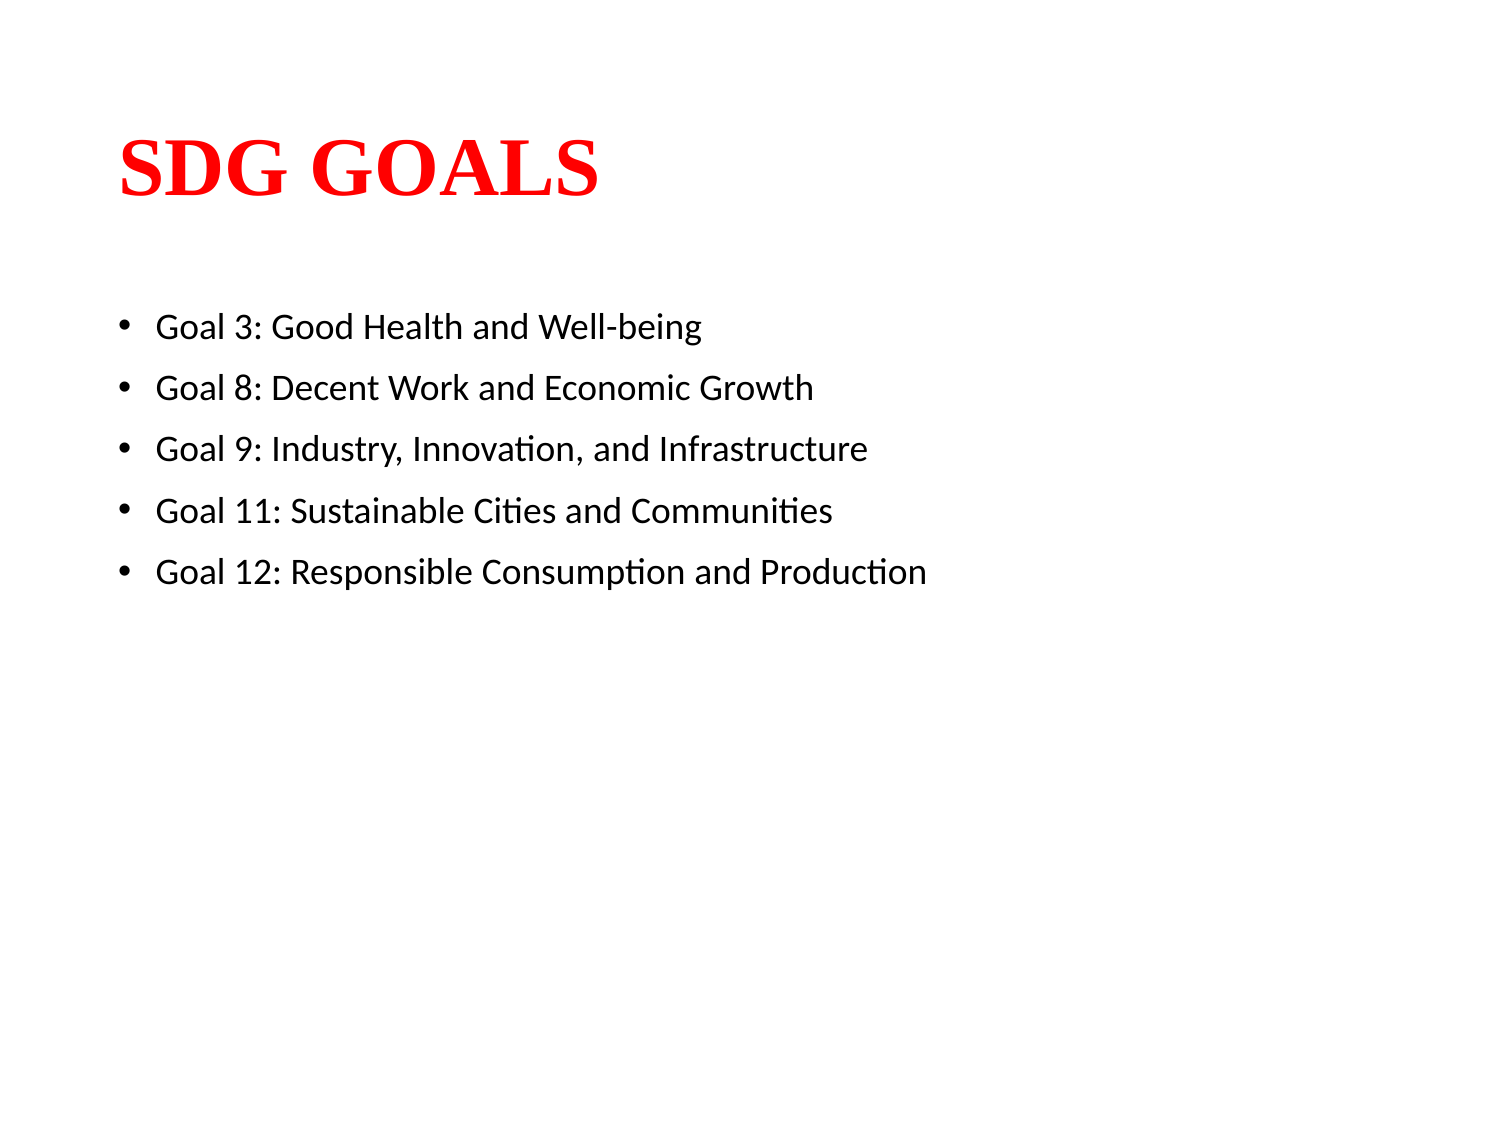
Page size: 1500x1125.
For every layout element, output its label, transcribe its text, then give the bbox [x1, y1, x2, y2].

list Goal 3: Good Health and Well-being Goal 8: Decent Work and Economic Growth Goal 9: Industry, Innovation, and Infrastructure Goal 11: Sustainable Cities and Communities Goal 12: Responsible Consumption and Production [103, 299, 1397, 1014]
title SDG GOALS [103, 59, 1397, 278]
